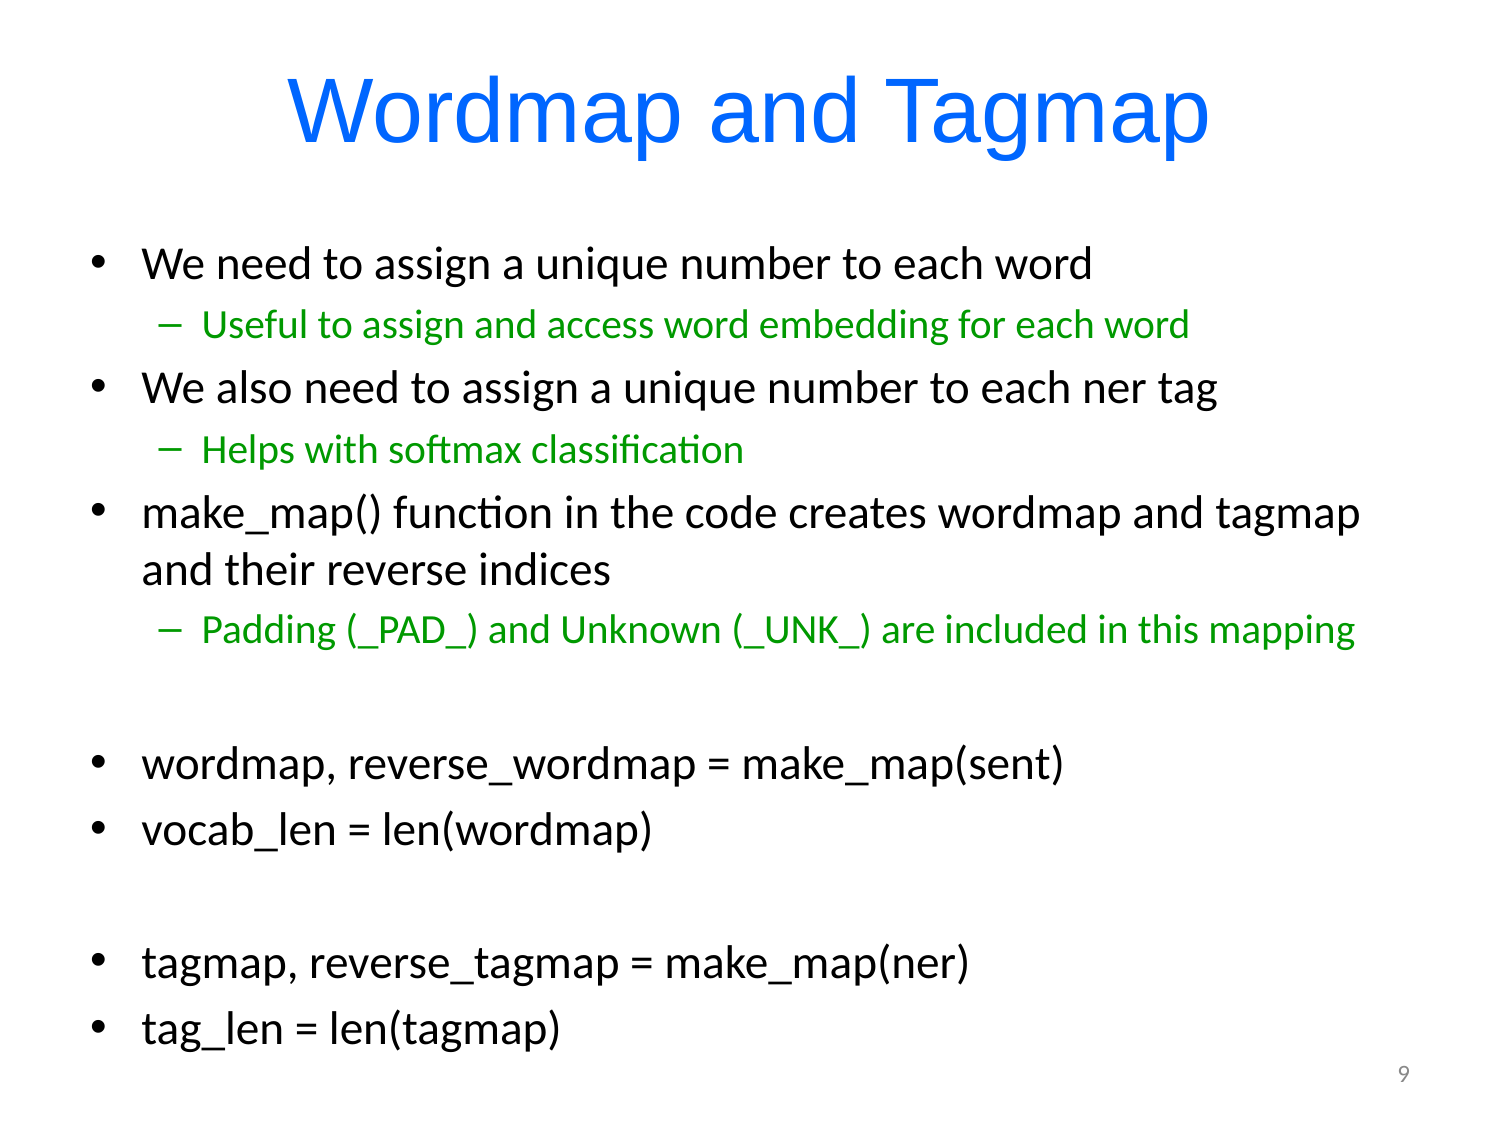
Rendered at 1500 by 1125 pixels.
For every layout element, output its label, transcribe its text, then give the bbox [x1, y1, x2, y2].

slide_number 9 [1074, 1042, 1425, 1103]
title Wordmap and Tagmap [75, 12, 1425, 200]
list We need to assign a unique number to each word Useful to assign and access word embedding for each word We also need to assign a unique number to each ner tag Helps with softmax classification make_map() function in the code creates wordmap and tagmap and their reverse indices Padding (_PAD_) and Unknown (_UNK_) are included in this mapping wordmap, reverse_wordmap = make_map(sent) vocab_len = len(wordmap) tagmap, reverse_tagmap = make_map(ner) tag_len = len(tagmap) [75, 224, 1425, 1075]
